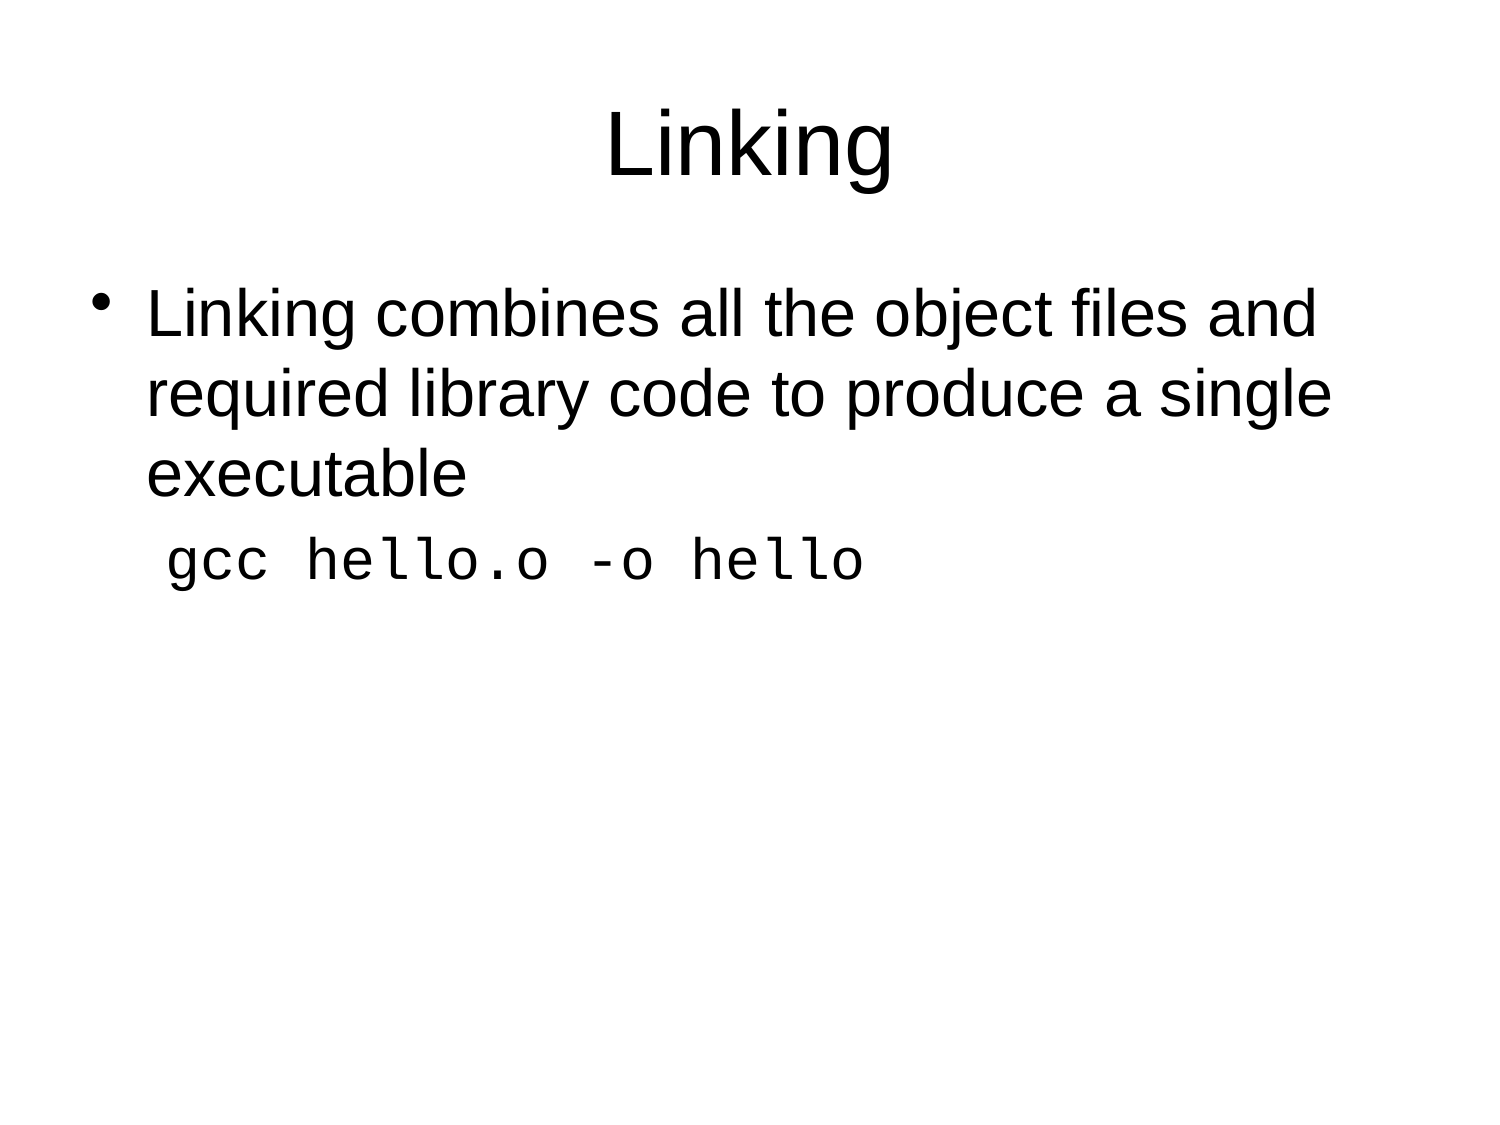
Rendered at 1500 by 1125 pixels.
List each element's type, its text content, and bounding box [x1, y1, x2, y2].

title Linking [75, 45, 1425, 233]
list Linking combines all the object files and required library code to produce a single executable gcc hello.o -o hello [75, 262, 1425, 1005]
